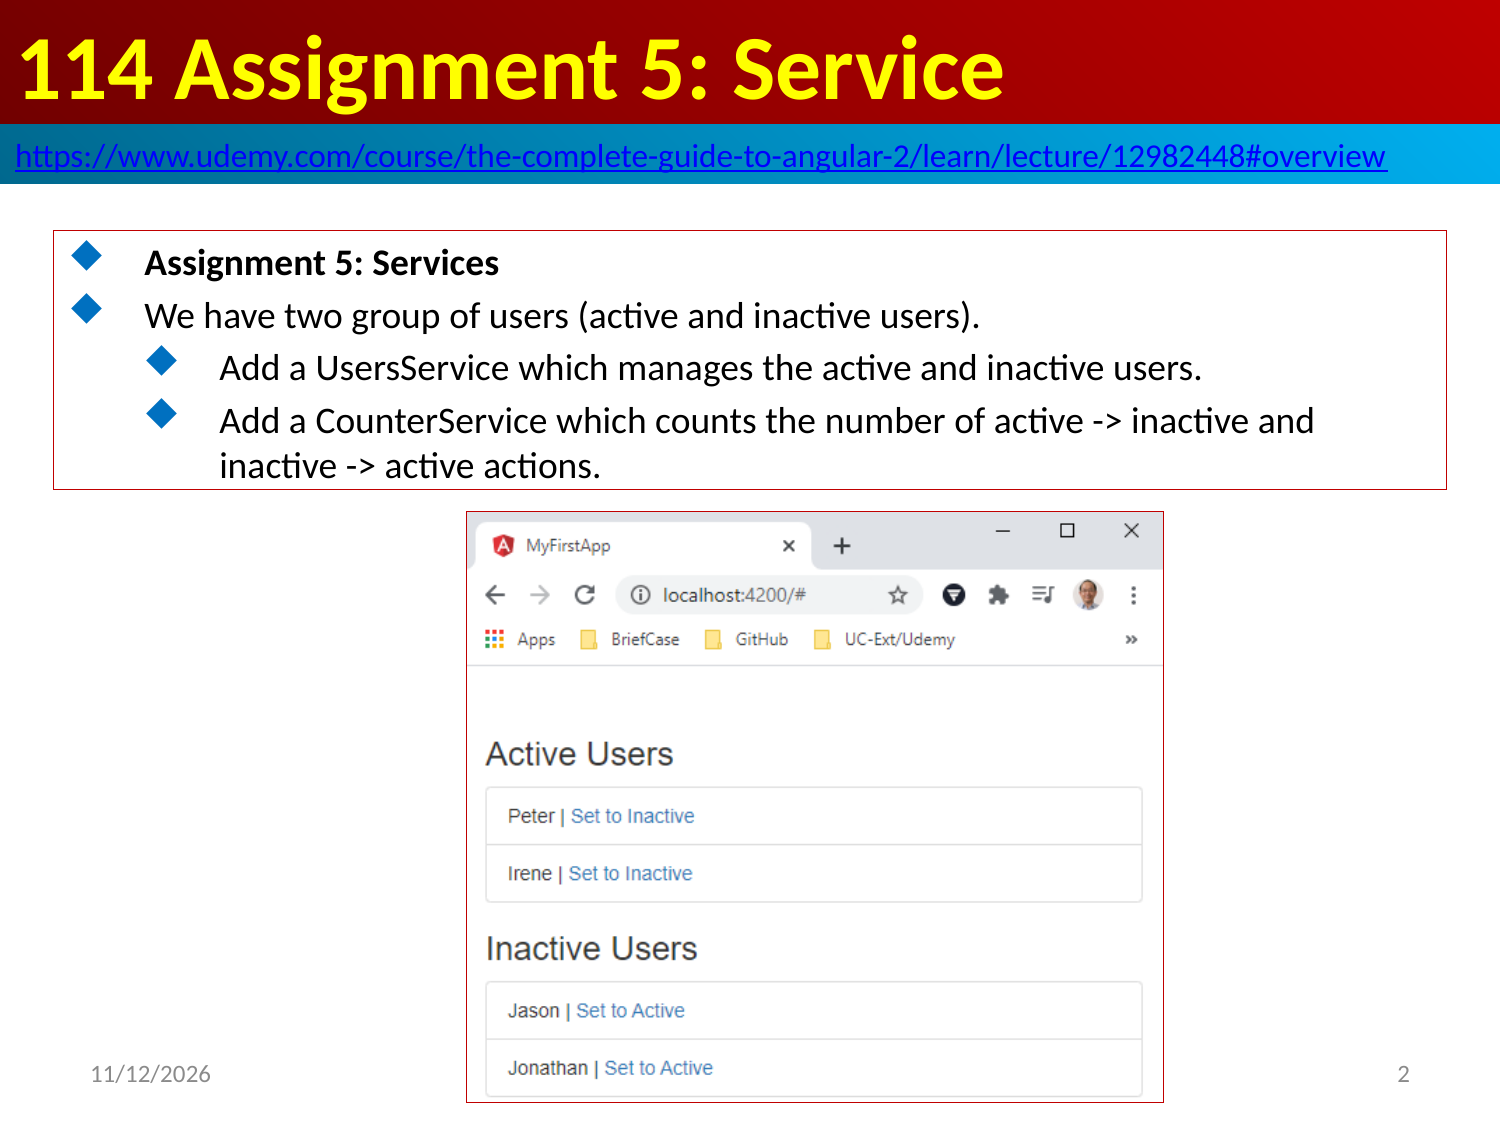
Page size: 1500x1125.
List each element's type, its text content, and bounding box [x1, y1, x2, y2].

title 114 Assignment 5: Service [0, 0, 1500, 124]
picture [466, 511, 1164, 1103]
subtitle Assignment 5: Services We have two group of users (active and inactive users). Add a UsersService which manages the active and inactive users. Add a CounterService which counts the number of active -> inactive and inactive -> active actions. [53, 230, 1447, 490]
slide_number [75, 1042, 425, 1103]
text_box https://www.udemy.com/course/the-complete-guide-to-angular-2/learn/lecture/12982448#overview [0, 124, 1500, 184]
slide_number 2 [1168, 1042, 1425, 1103]
